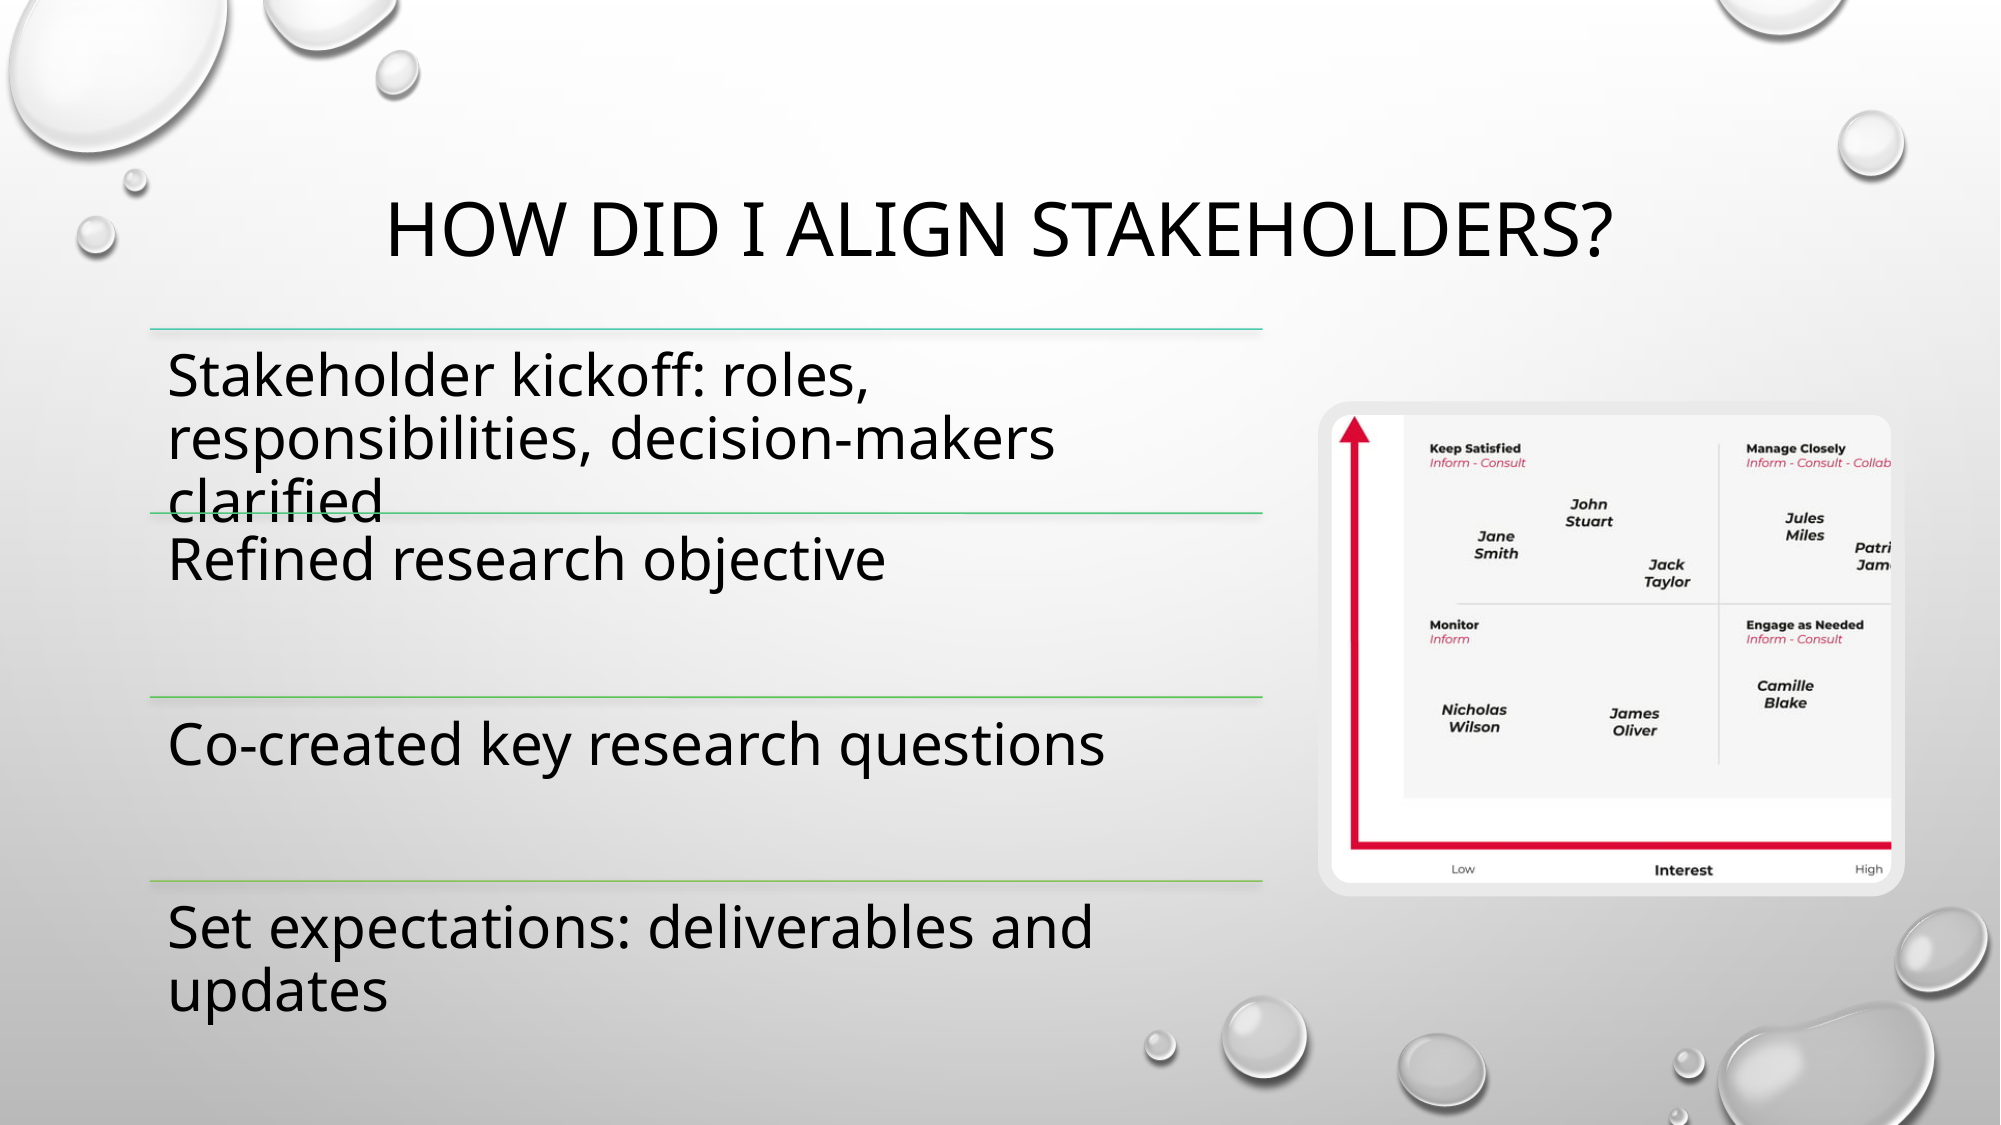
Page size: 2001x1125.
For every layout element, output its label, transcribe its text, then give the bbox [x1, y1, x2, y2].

picture [0, 0, 2000, 1125]
text_box [87, 388, 1263, 1093]
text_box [149, 328, 1263, 1066]
title How Did I Align Stakeholders? [149, 101, 1851, 364]
